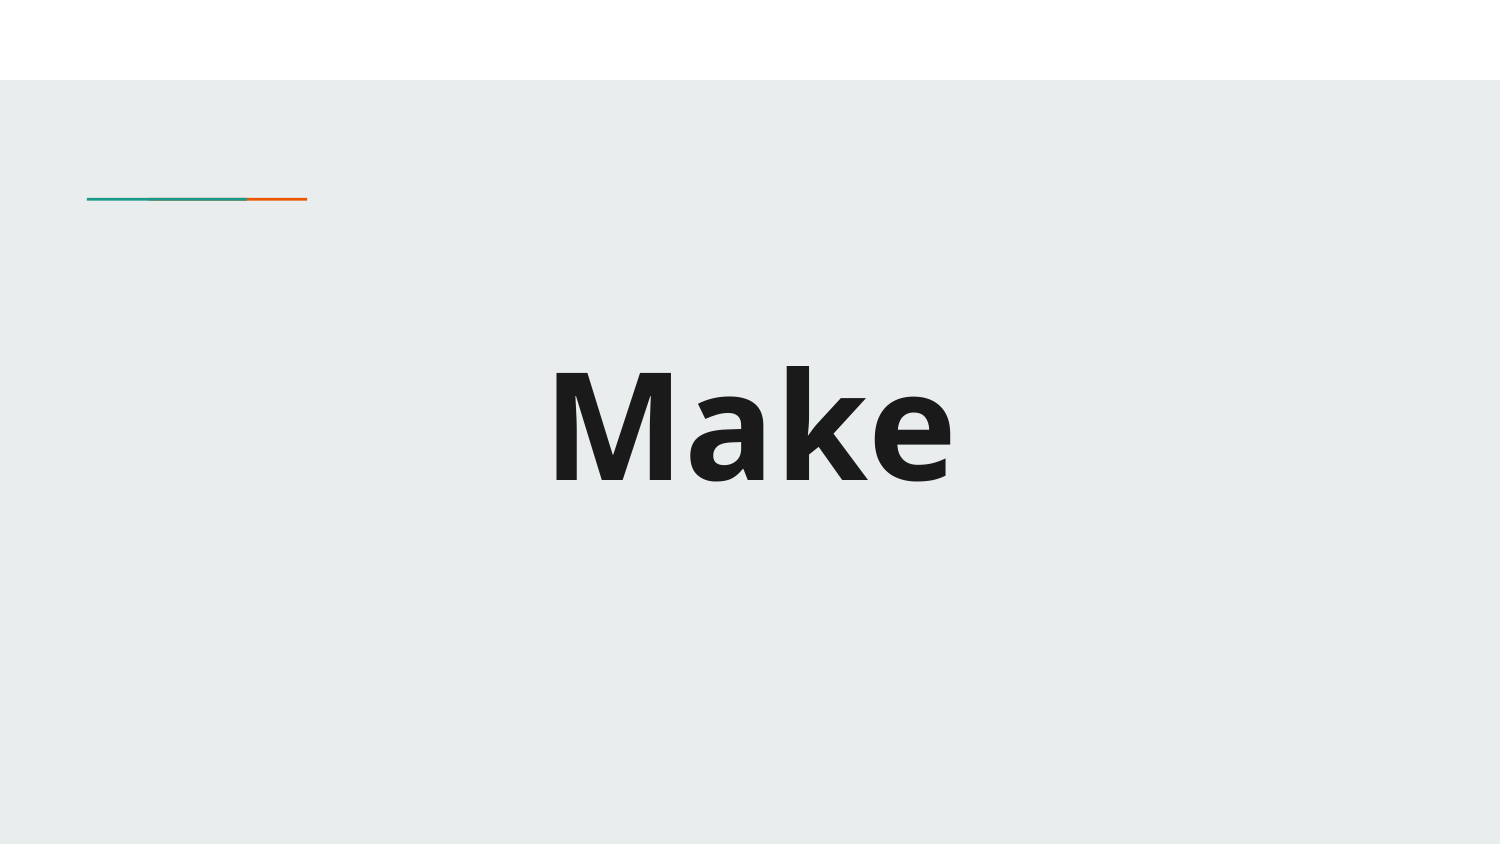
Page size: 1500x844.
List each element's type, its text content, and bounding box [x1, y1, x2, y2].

title Make [119, 315, 1381, 589]
